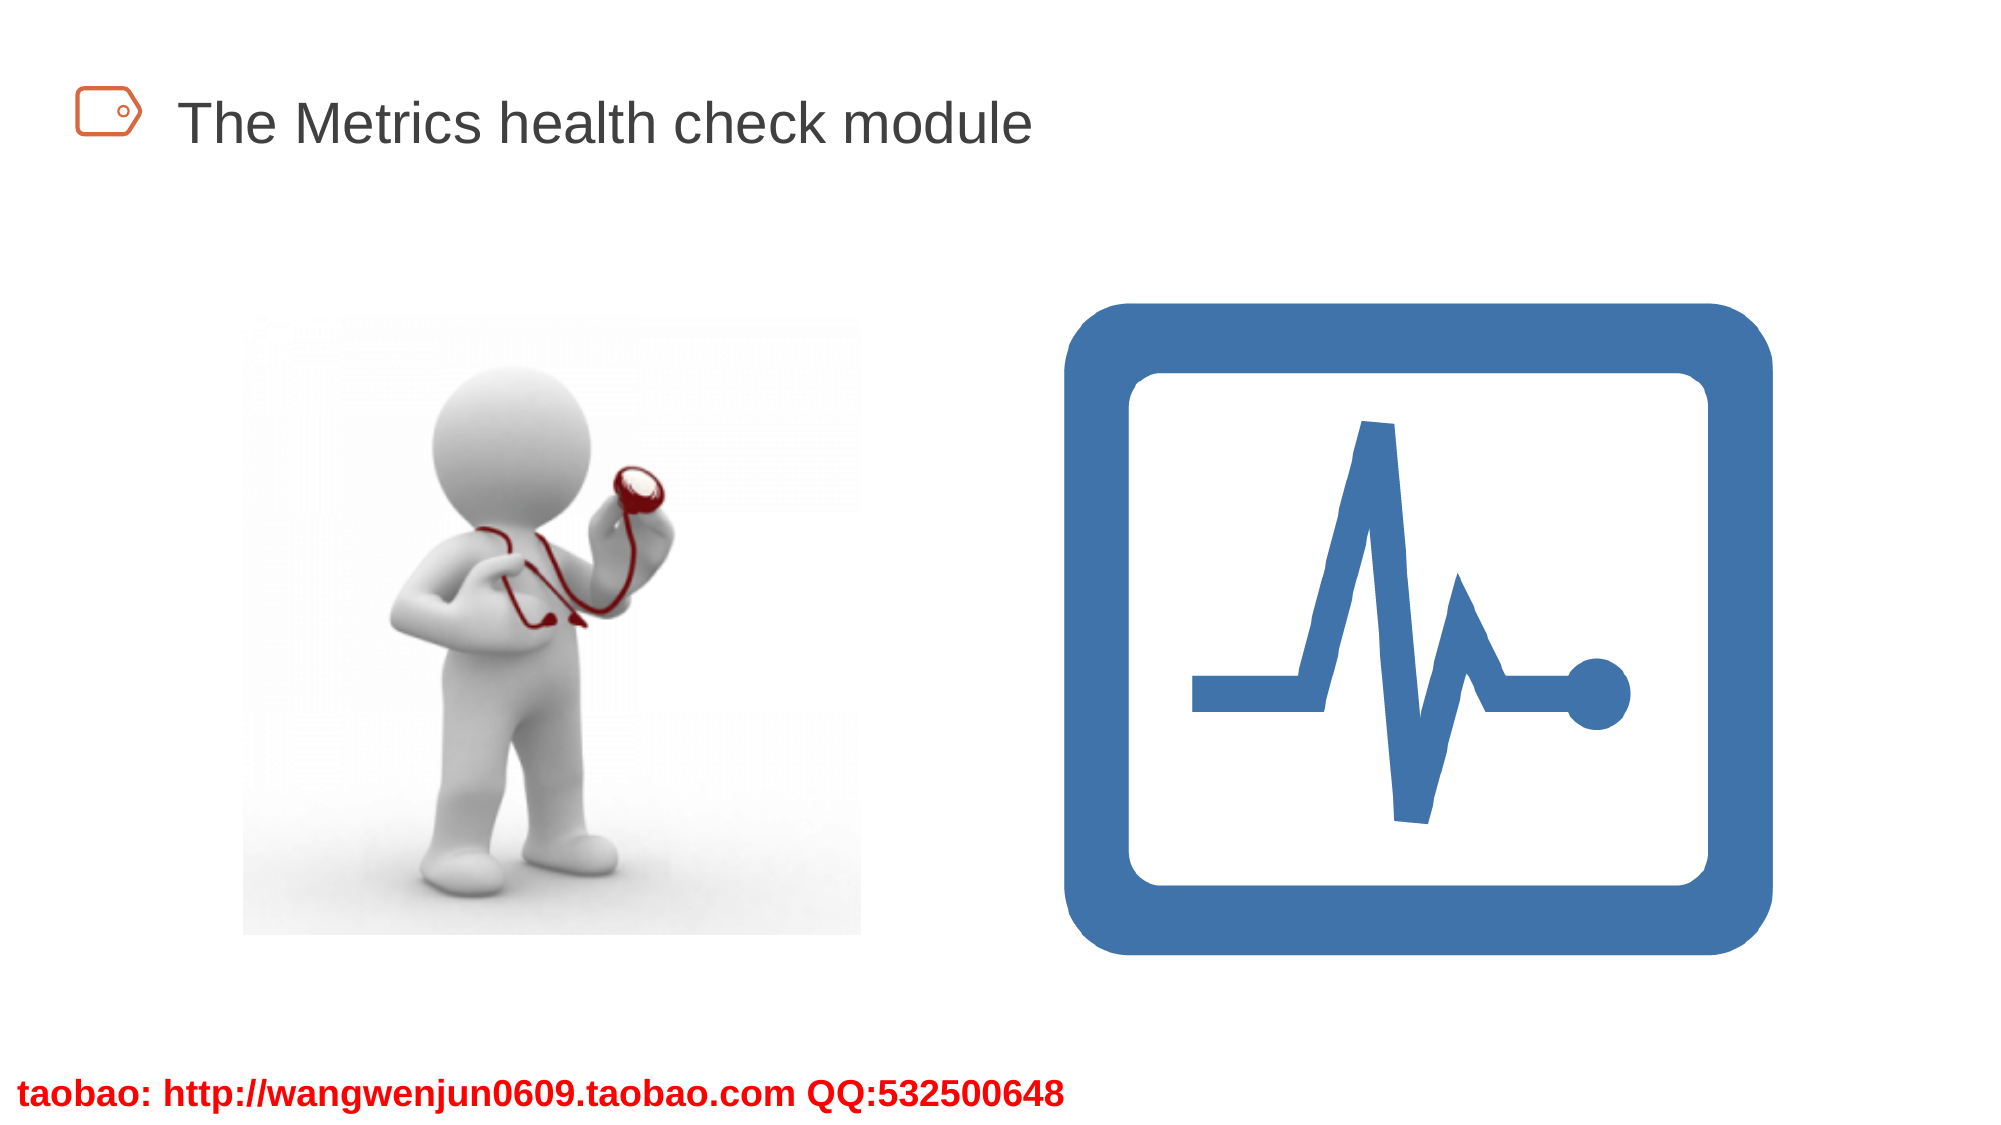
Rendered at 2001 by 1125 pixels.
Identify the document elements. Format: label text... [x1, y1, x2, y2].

text_box The Metrics health check module [162, 64, 1344, 163]
text_box taobao: http://wangwenjun0609.taobao.com QQ:532500648 [2, 1061, 1998, 1122]
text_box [75, 86, 143, 137]
picture [242, 317, 861, 935]
picture [1041, 284, 1786, 969]
